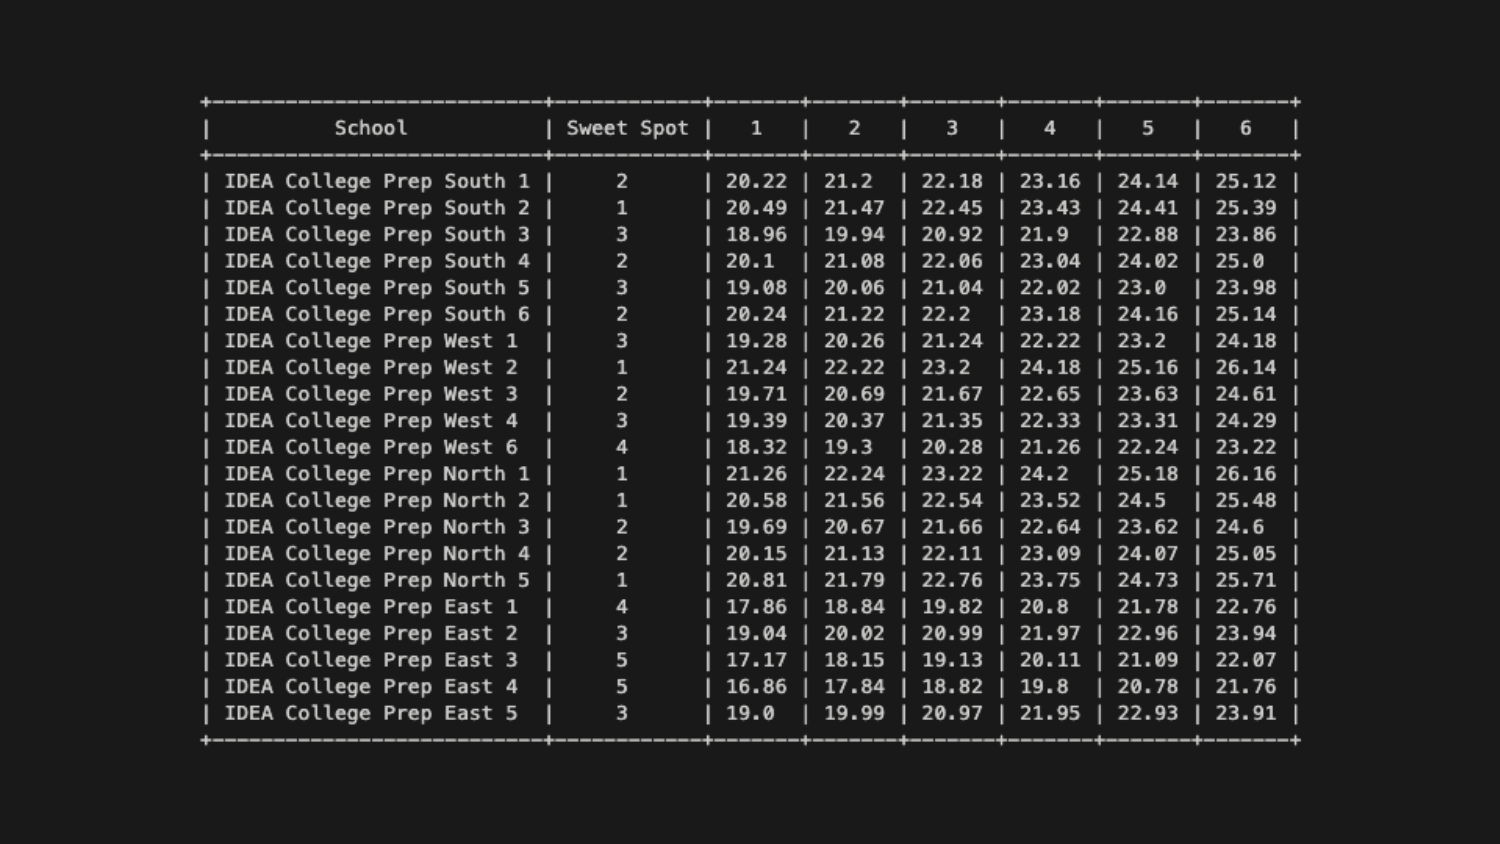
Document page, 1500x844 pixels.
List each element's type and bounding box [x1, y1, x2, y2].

picture [191, 87, 1309, 756]
